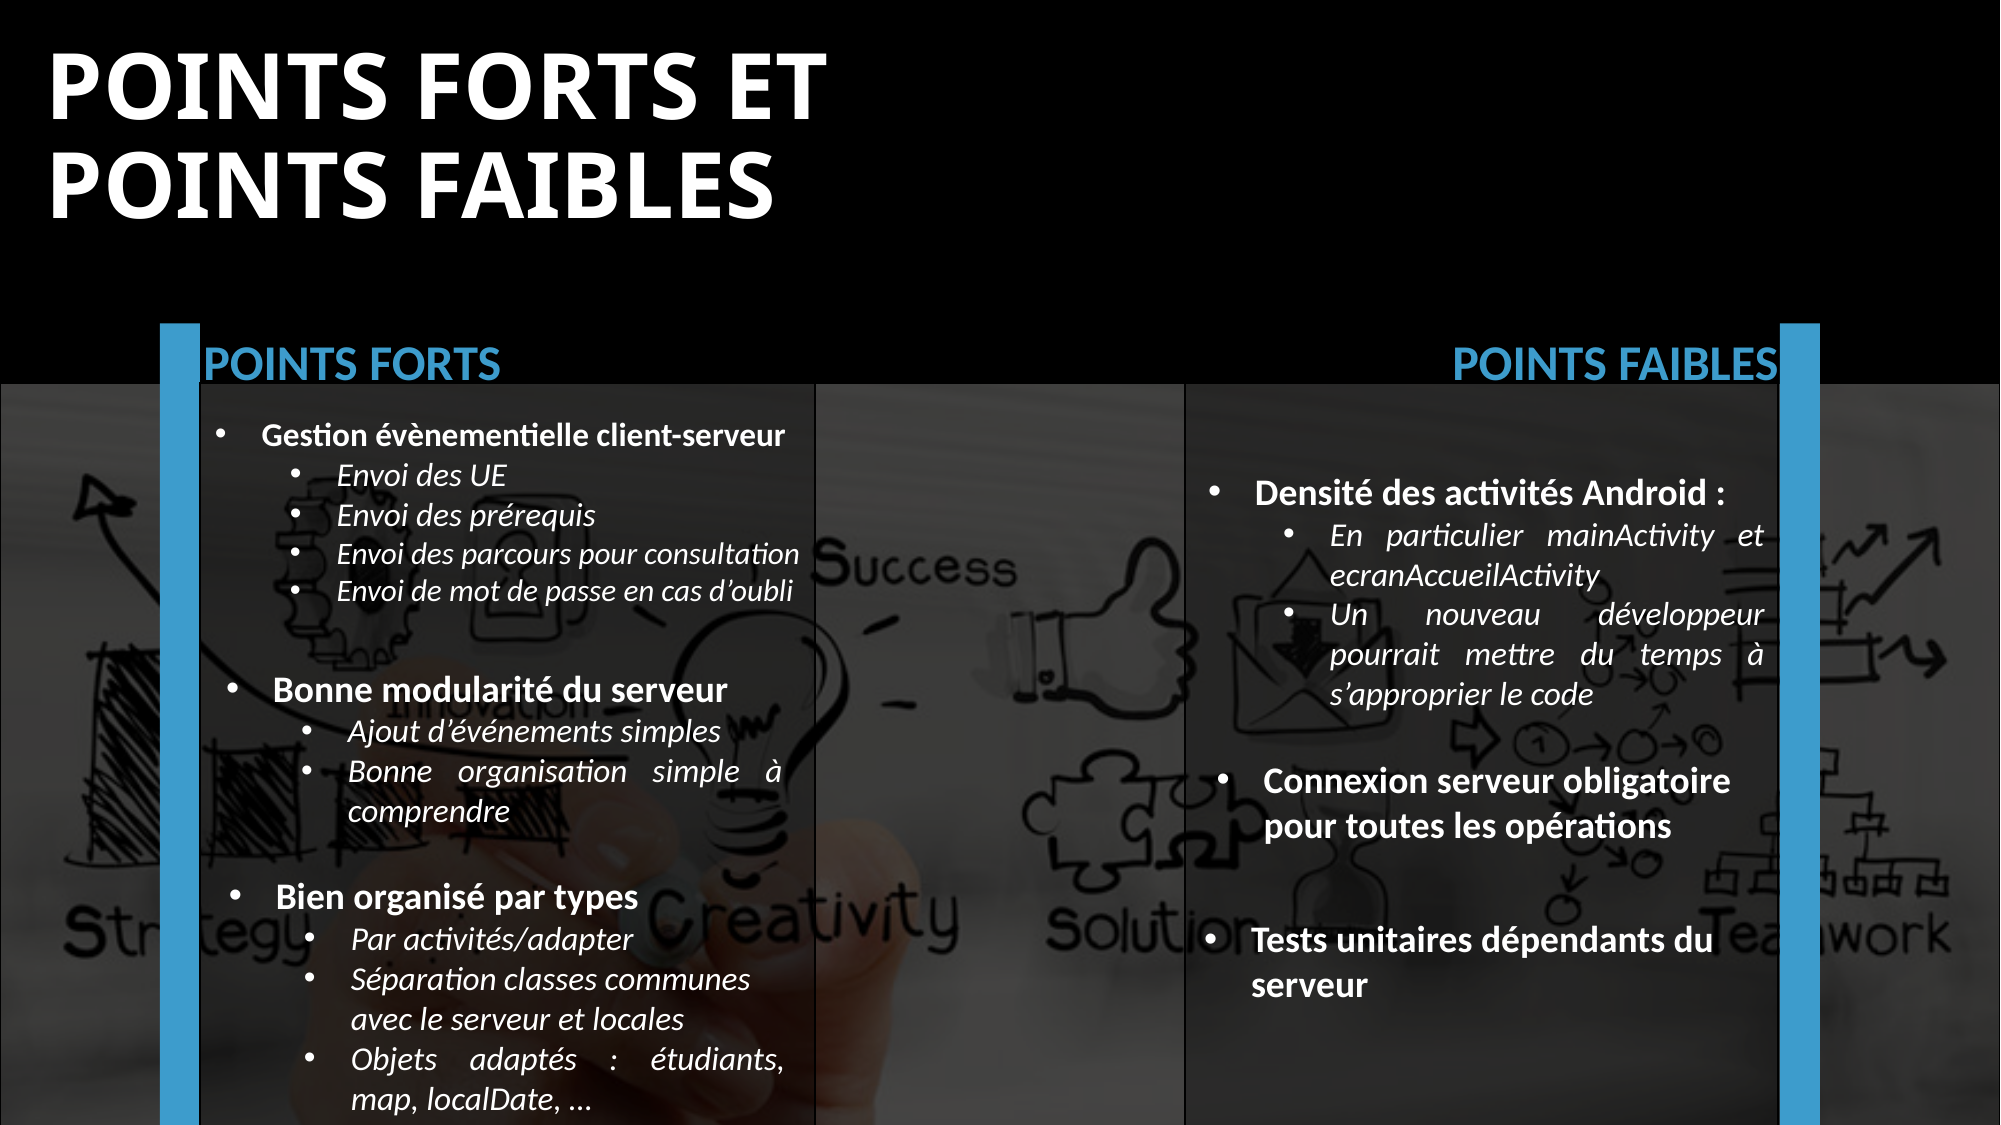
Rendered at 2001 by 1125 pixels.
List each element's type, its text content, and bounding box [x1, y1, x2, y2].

text_box POINTS FAIBLES [1411, 323, 1820, 382]
title POINTS FORTS ET POINTS FAIBLES [30, 30, 871, 248]
picture [0, 382, 2000, 1125]
text_box POINTS FORTS [148, 323, 557, 382]
